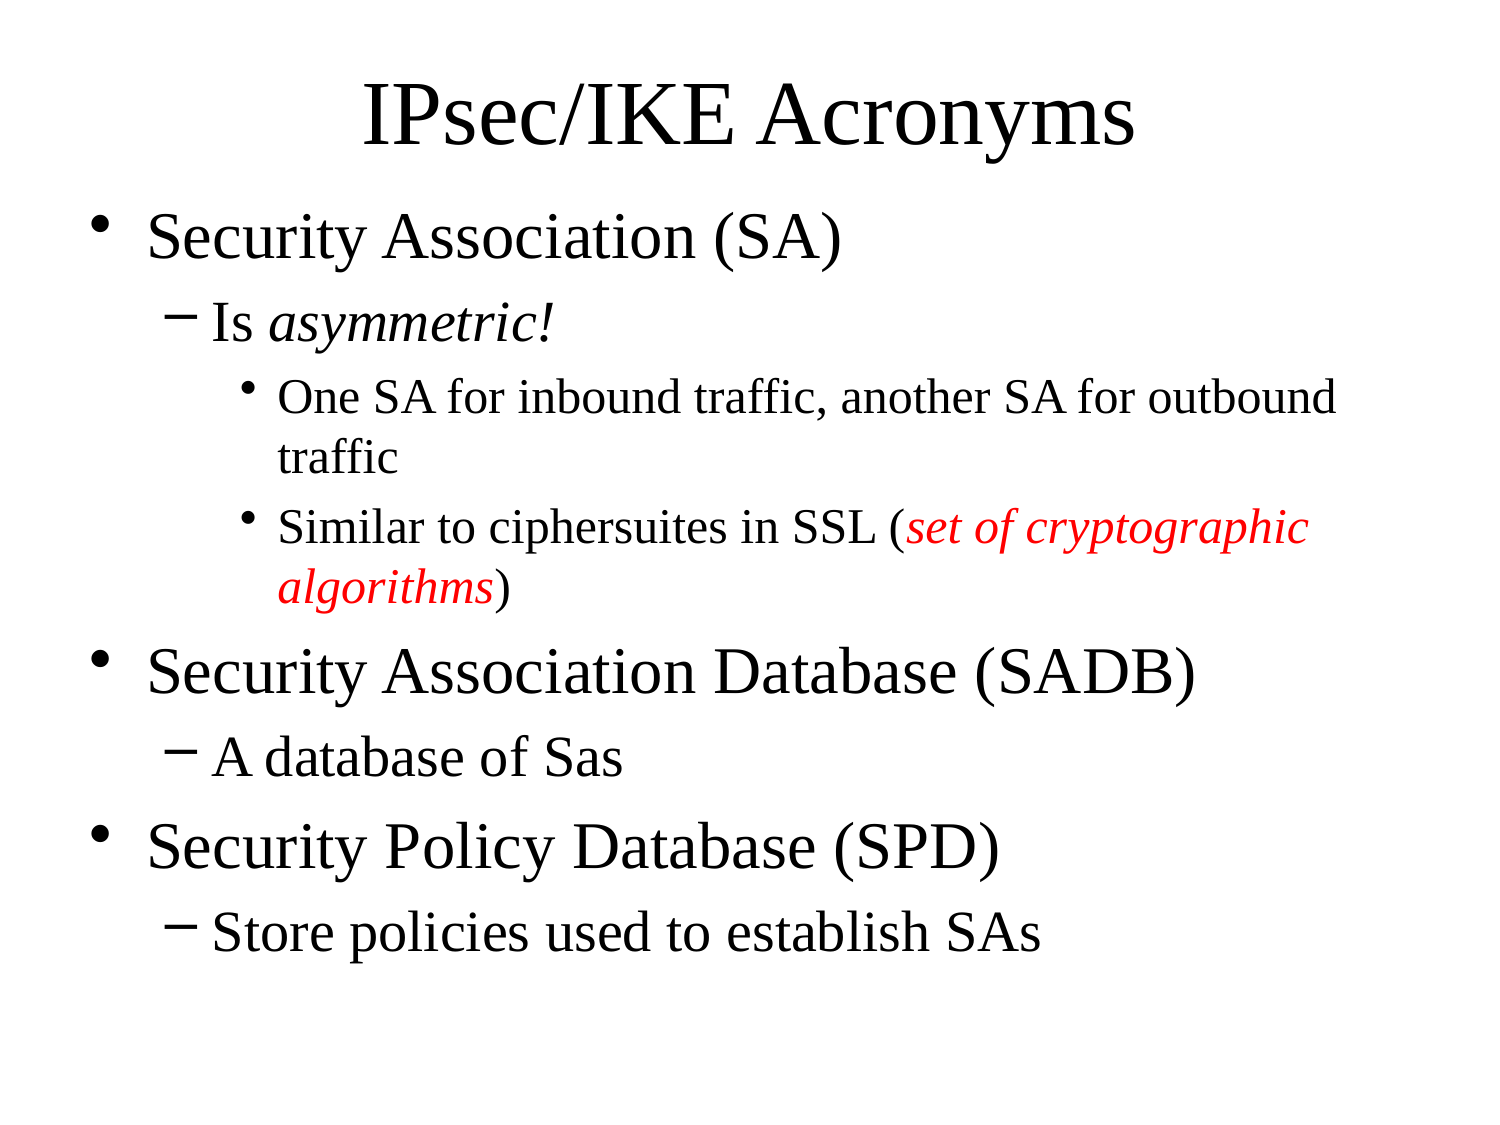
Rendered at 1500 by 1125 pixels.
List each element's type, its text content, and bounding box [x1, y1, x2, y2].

title IPsec/IKE Acronyms [75, 45, 1425, 184]
list Security Association (SA) Is asymmetric! One SA for inbound traffic, another SA for outbound traffic Similar to ciphersuites in SSL (set of cryptographic algorithms) Security Association Database (SADB) A database of Sas Security Policy Database (SPD) Store policies used to establish SAs [75, 184, 1459, 1005]
